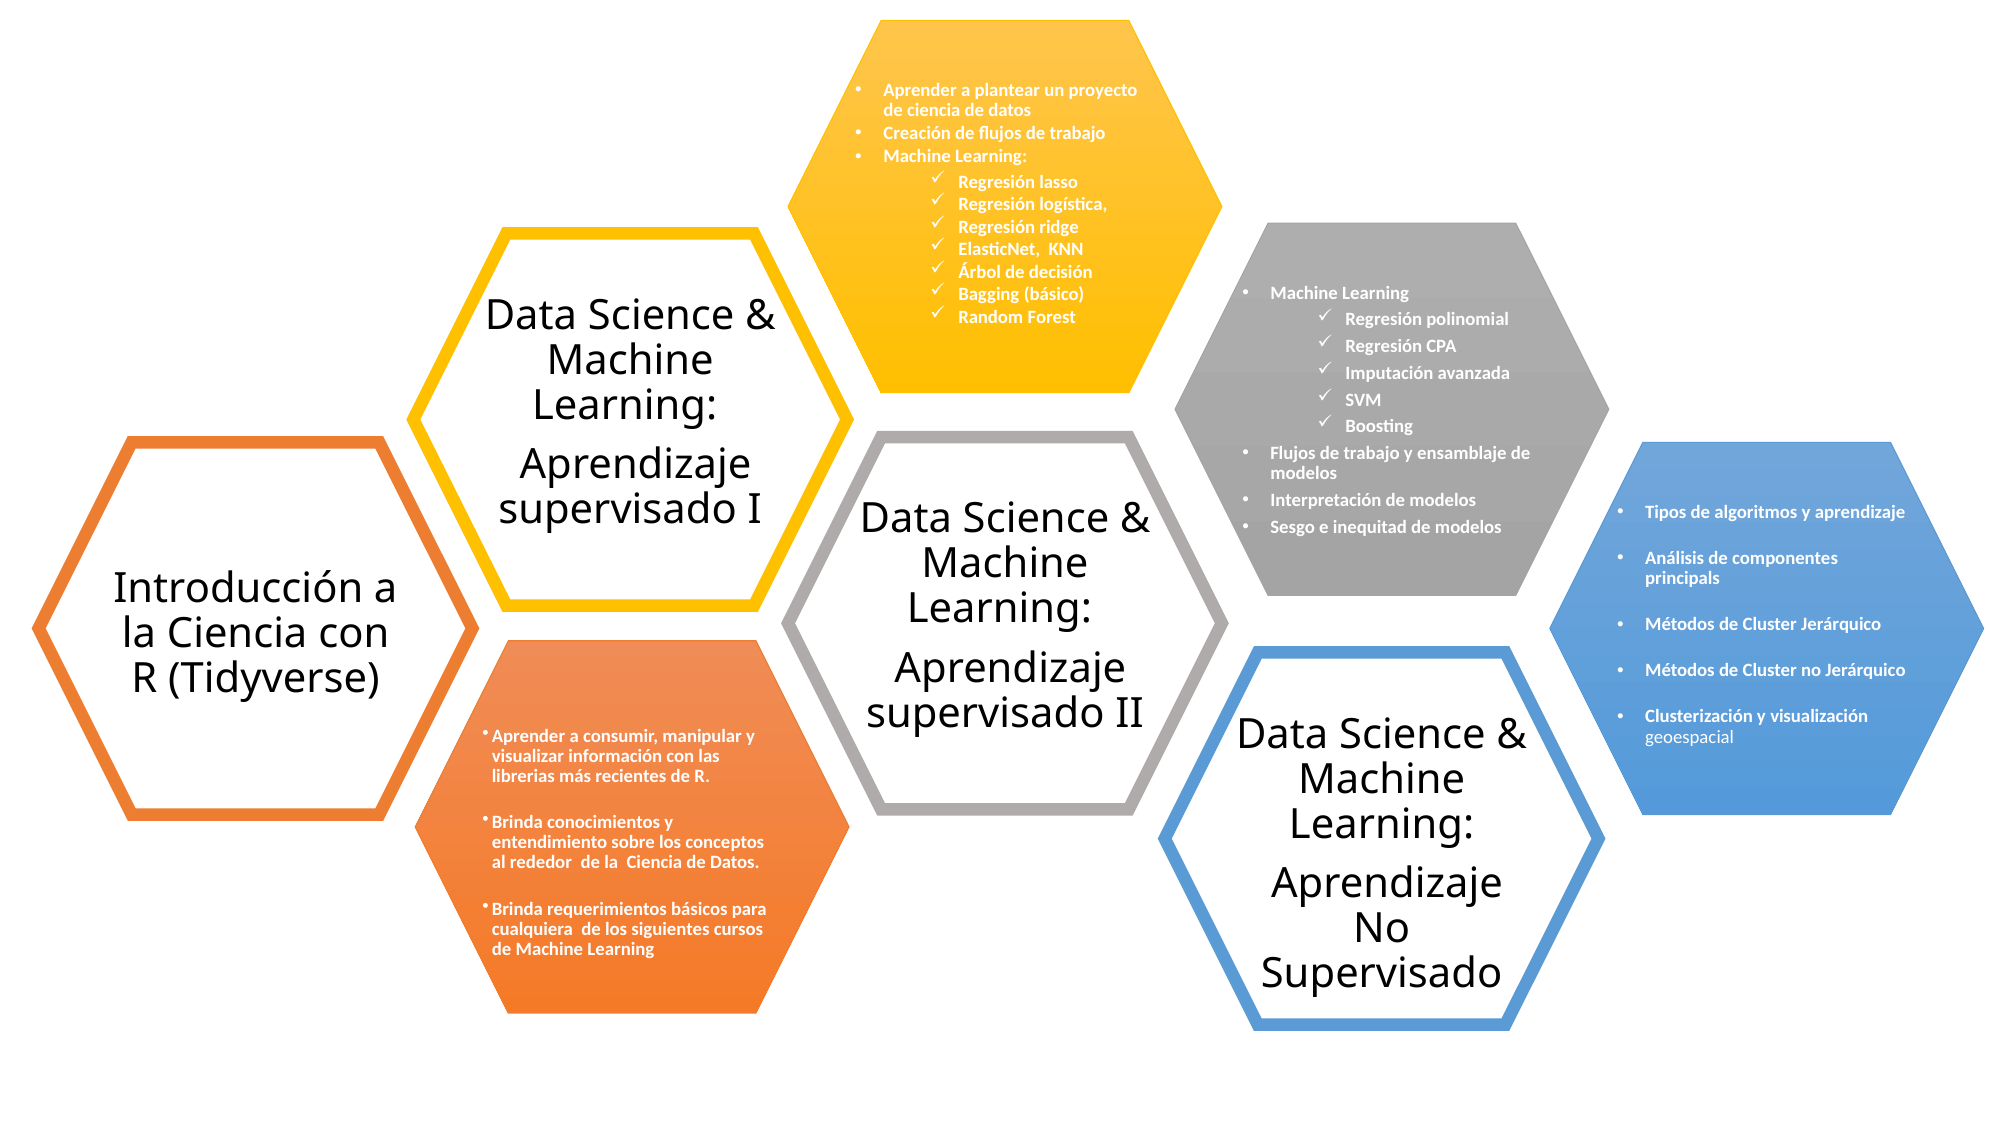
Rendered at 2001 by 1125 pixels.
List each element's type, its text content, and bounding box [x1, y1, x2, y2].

text_box Machine Learning Regresión polinomial Regresión CPA Imputación avanzada SVM Boosting Flujos de trabajo y ensamblaje de modelos Interpretación de modelos Sesgo e inequitad de modelos [1174, 222, 1610, 596]
text_box Aprender a plantear un proyecto de ciencia de datos Creación de flujos de trabajo Machine Learning: Regresión lasso Regresión logística, Regresión ridge ElasticNet, KNN Árbol de decisión Bagging (básico) Random Forest [787, 19, 1223, 394]
text_box Aprender a consumir, manipular y visualizar información con las librerias más recientes de R. Brinda conocimientos y entendimiento sobre los conceptos al rededor de la Ciencia de Datos. Brinda requerimientos básicos para cualquiera de los siguientes cursos de Machine Learning [414, 640, 850, 1014]
text_box Data Science & Machine Learning: Aprendizaje supervisado I [412, 232, 848, 607]
text_box Data Science & Machine Learning: Aprendizaje supervisado II [787, 436, 1223, 810]
text_box Data Science & Machine Learning: Aprendizaje No Supervisado [1164, 651, 1600, 1026]
text_box Introducción a la Ciencia con R (Tidyverse) [38, 441, 473, 816]
text_box Tipos de algoritmos y aprendizaje Análisis de componentes principals Métodos de Cluster Jerárquico Métodos de Cluster no Jerárquico Clusterización y visualización geoespacial [1549, 441, 1985, 816]
